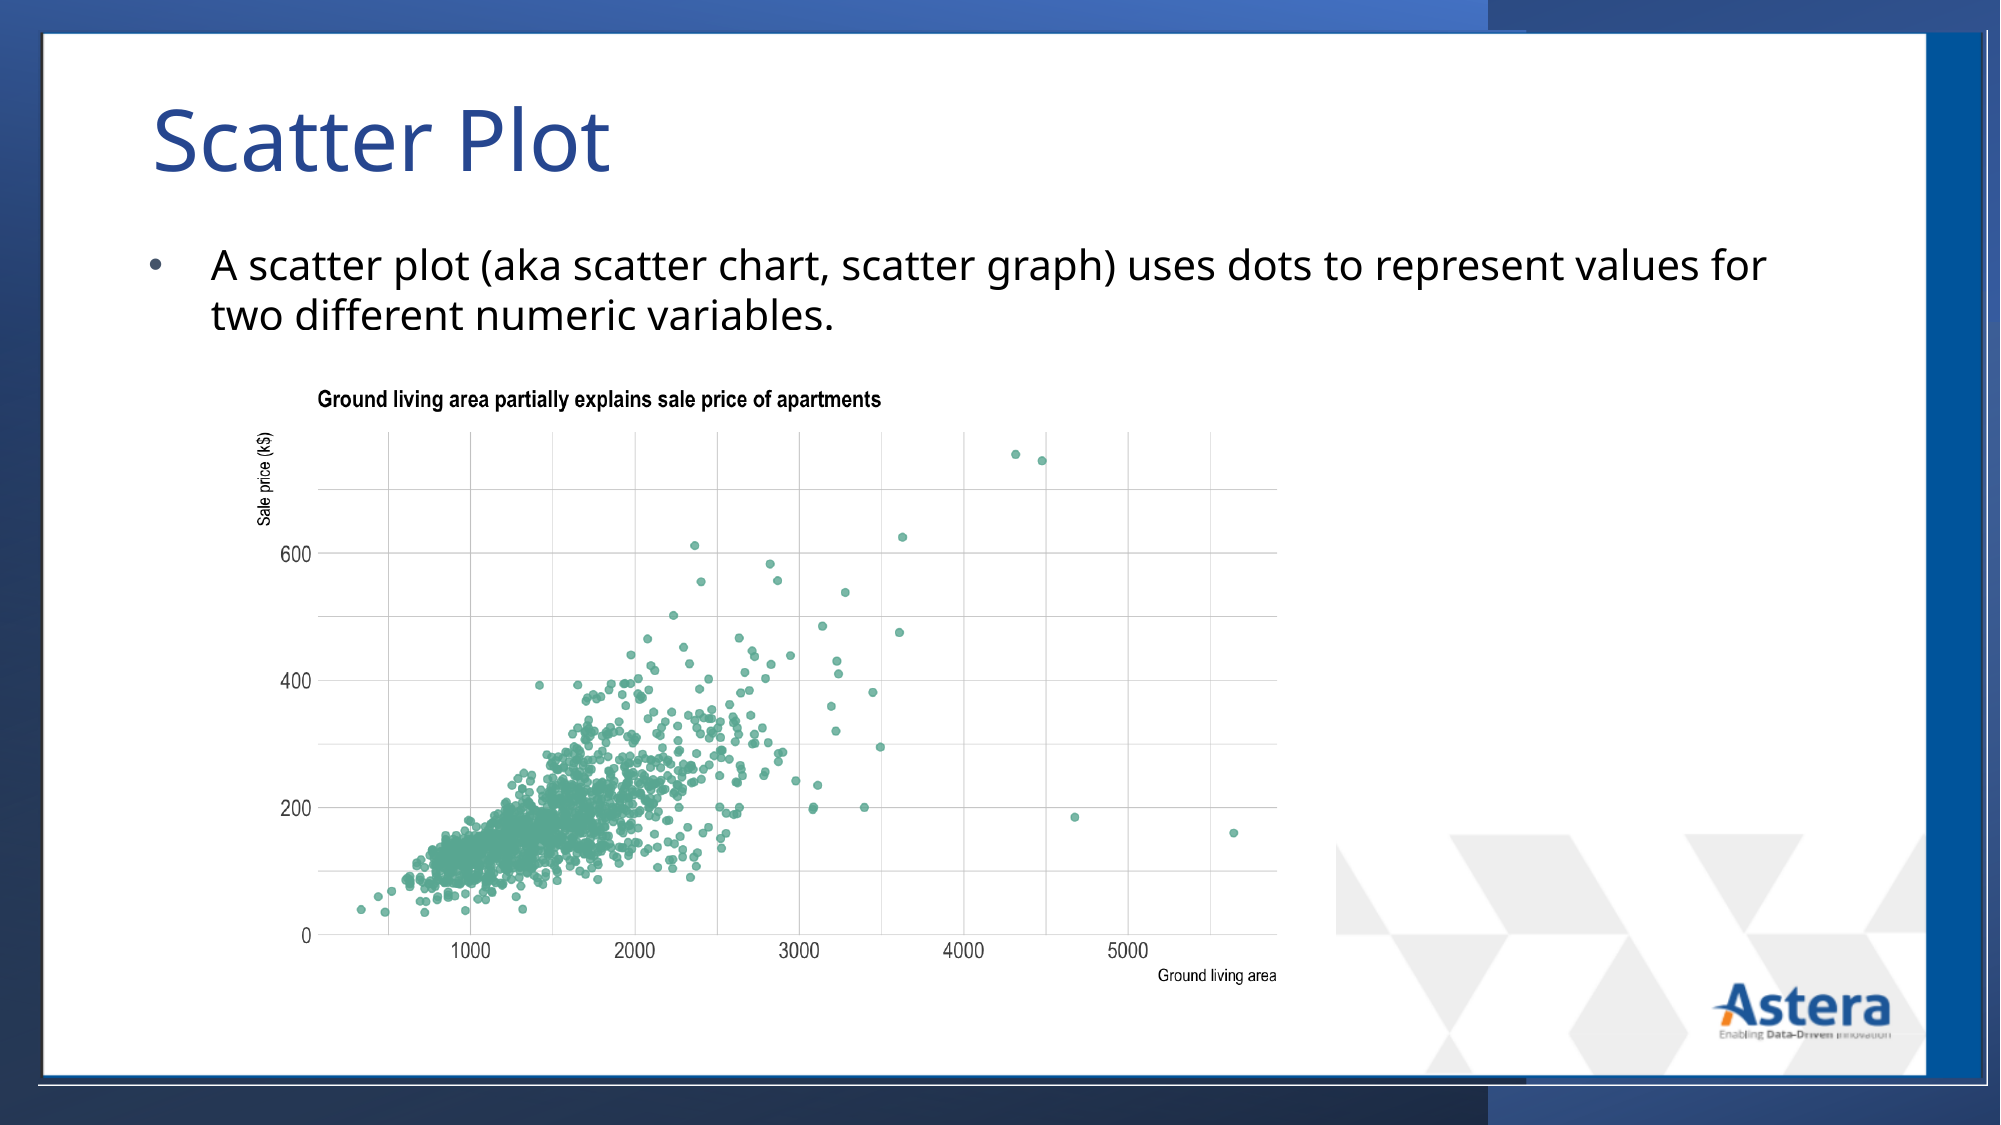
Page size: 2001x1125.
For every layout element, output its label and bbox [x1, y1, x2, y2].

text_box [0, 321, 2000, 1125]
picture [38, 30, 1988, 1086]
text_box [1489, 0, 2000, 321]
text_box [0, 0, 1489, 321]
